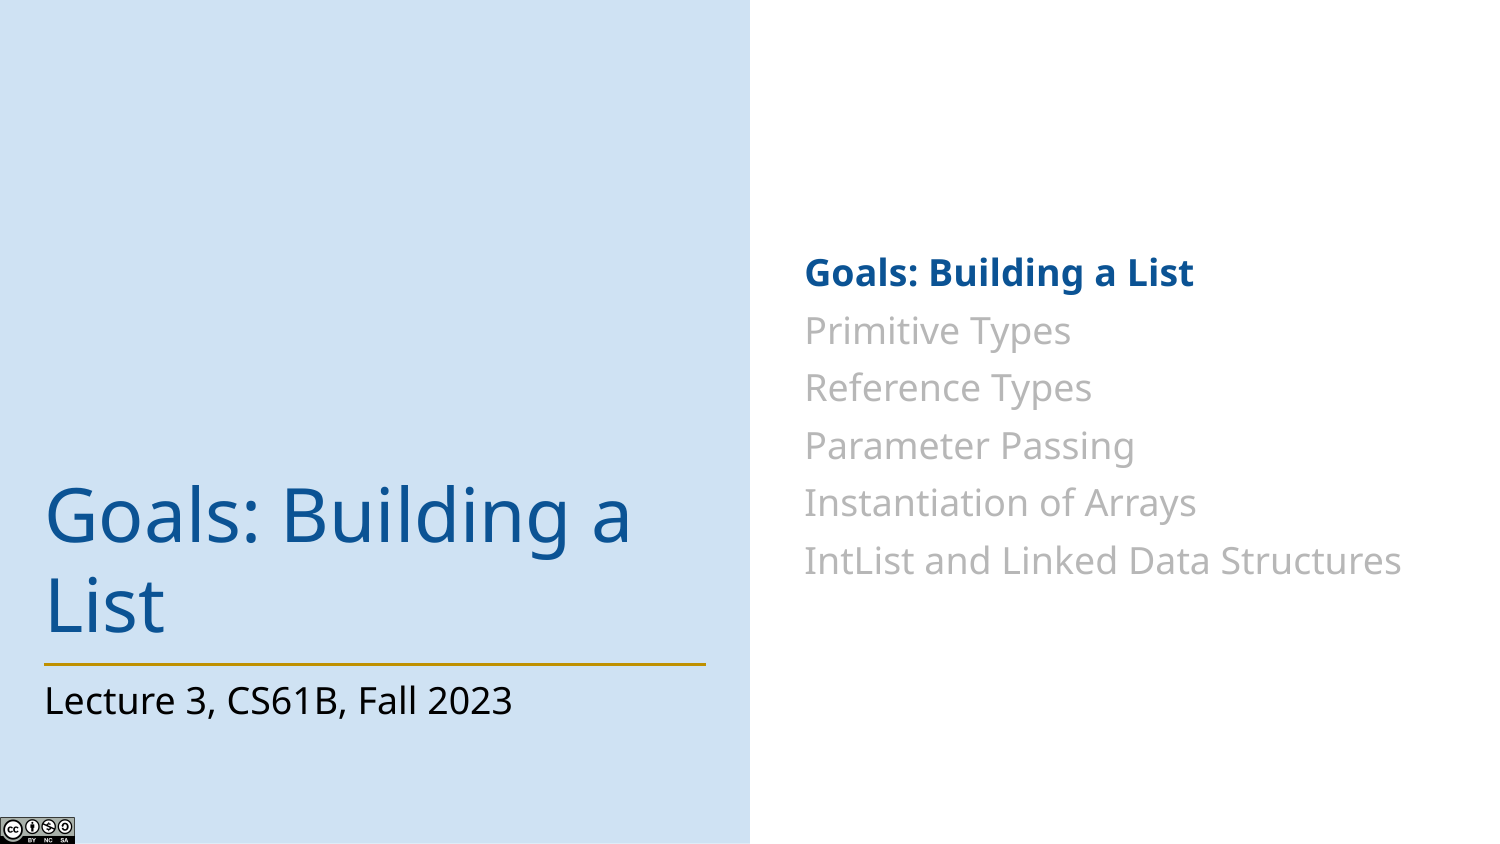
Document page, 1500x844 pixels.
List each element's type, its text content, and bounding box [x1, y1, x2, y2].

list Goals: Building a List Primitive Types Reference Types Parameter Passing Instantiation of Arrays IntList and Linked Data Structures [789, 65, 1446, 765]
title Goals: Building a List [29, 328, 692, 663]
picture [0, 817, 75, 844]
subtitle Lecture 3, CS61B, Fall 2023 [29, 667, 712, 732]
